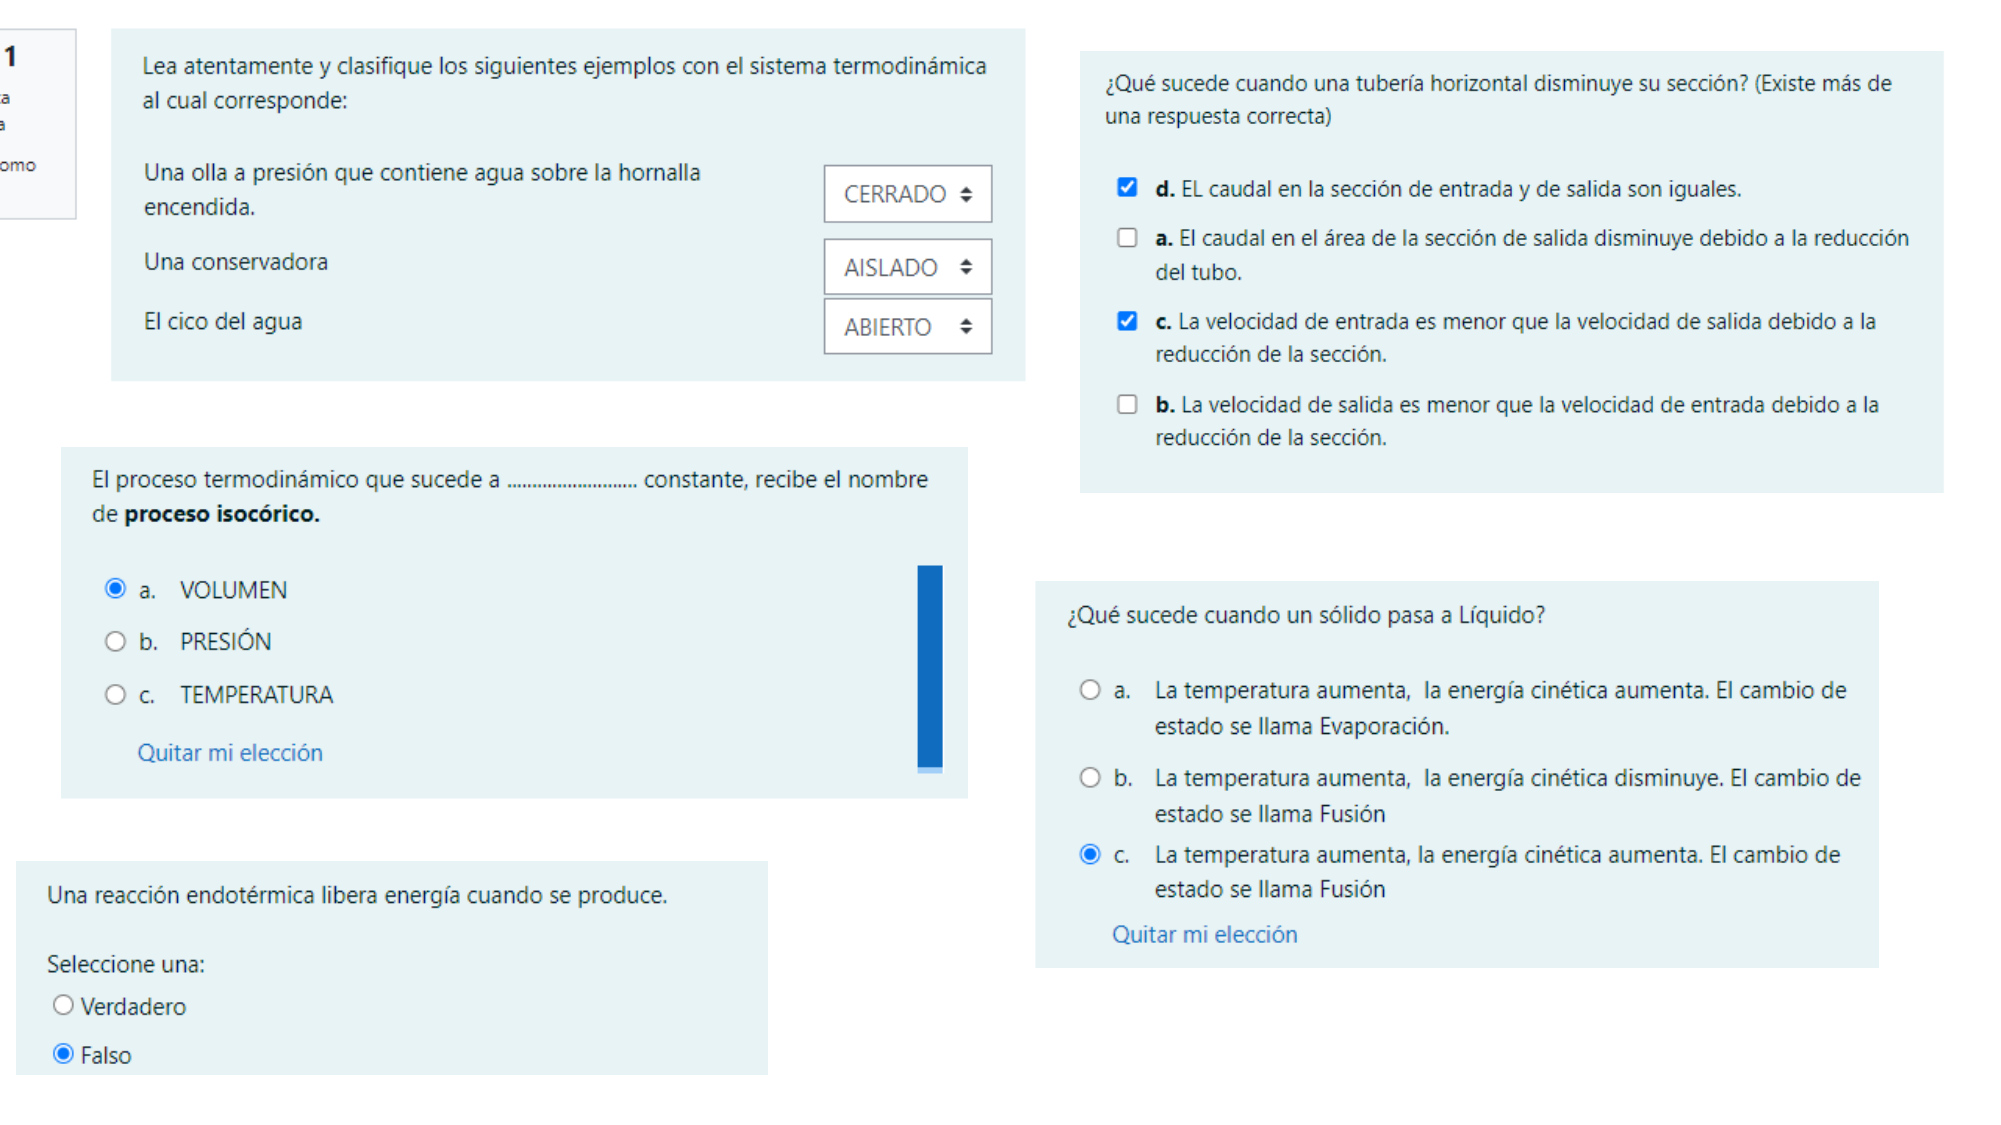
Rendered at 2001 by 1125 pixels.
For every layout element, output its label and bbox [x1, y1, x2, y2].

picture [1079, 51, 1947, 493]
picture [16, 861, 768, 1075]
picture [1031, 581, 1879, 968]
picture [0, 10, 1032, 397]
picture [61, 447, 968, 830]
